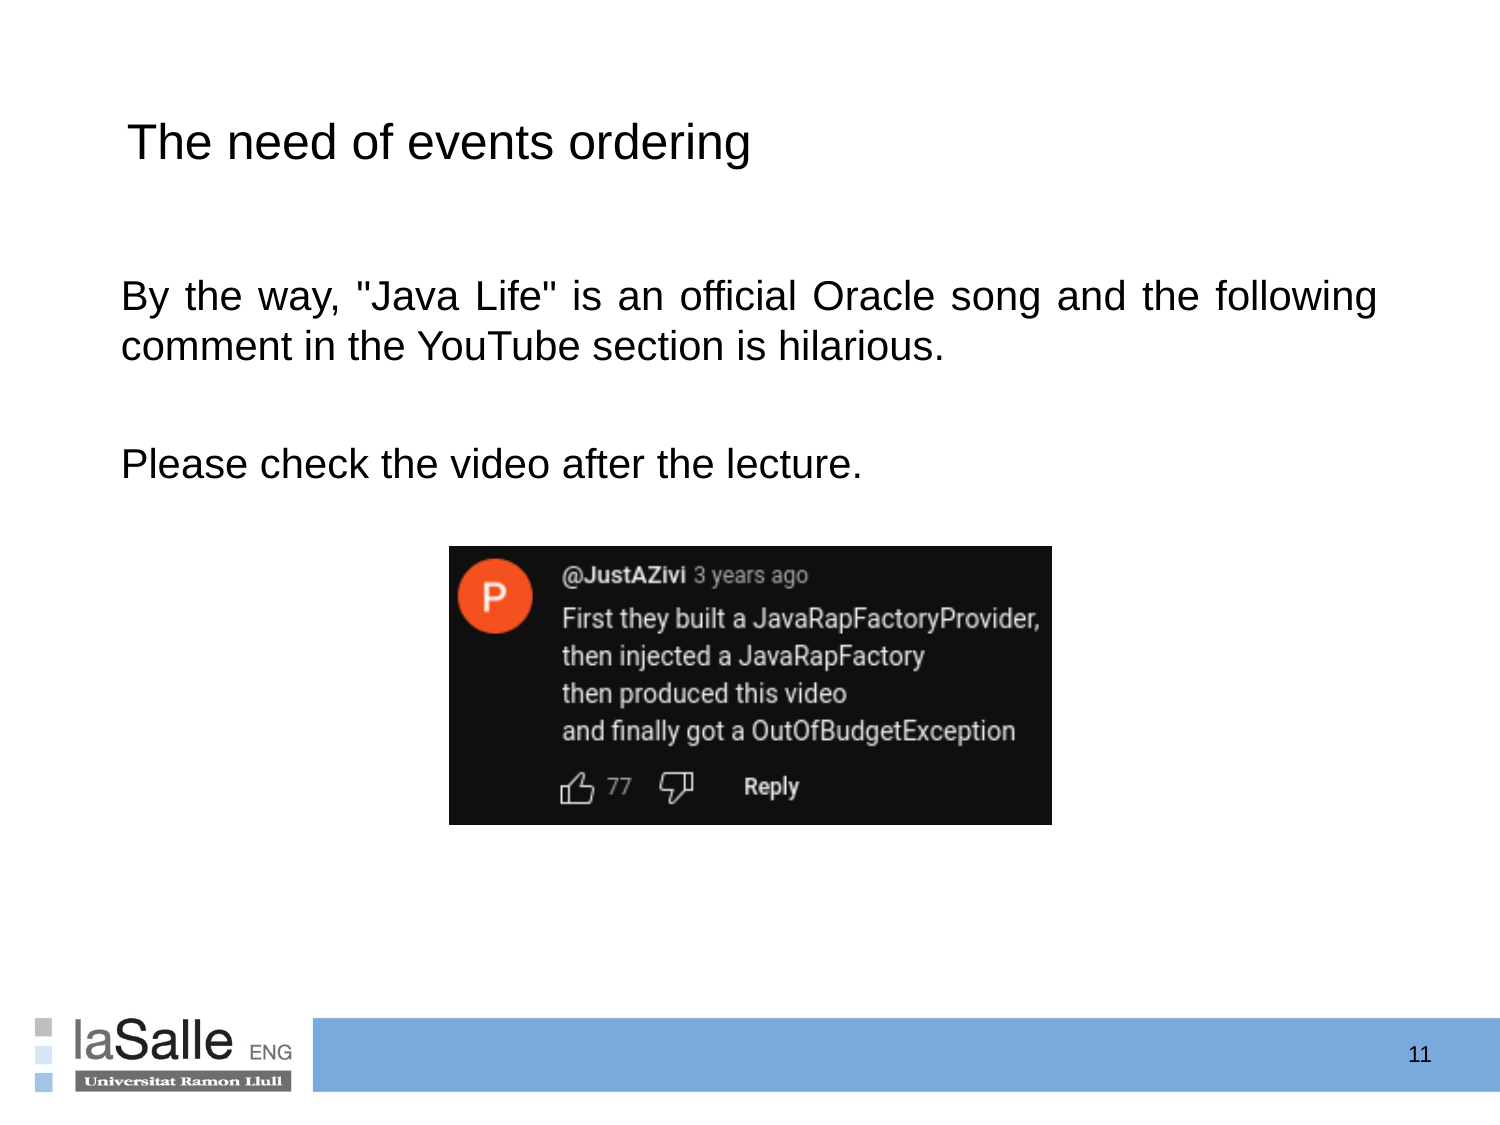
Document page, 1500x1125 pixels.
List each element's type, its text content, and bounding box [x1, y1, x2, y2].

text_box By the way, "Java Life" is an official Oracle song and the following comment in the YouTube section is hilarious. Please check the video after the lecture. [106, 260, 1394, 494]
text_box The need of events ordering [112, 19, 1388, 260]
picture [0, 54, 1500, 1116]
